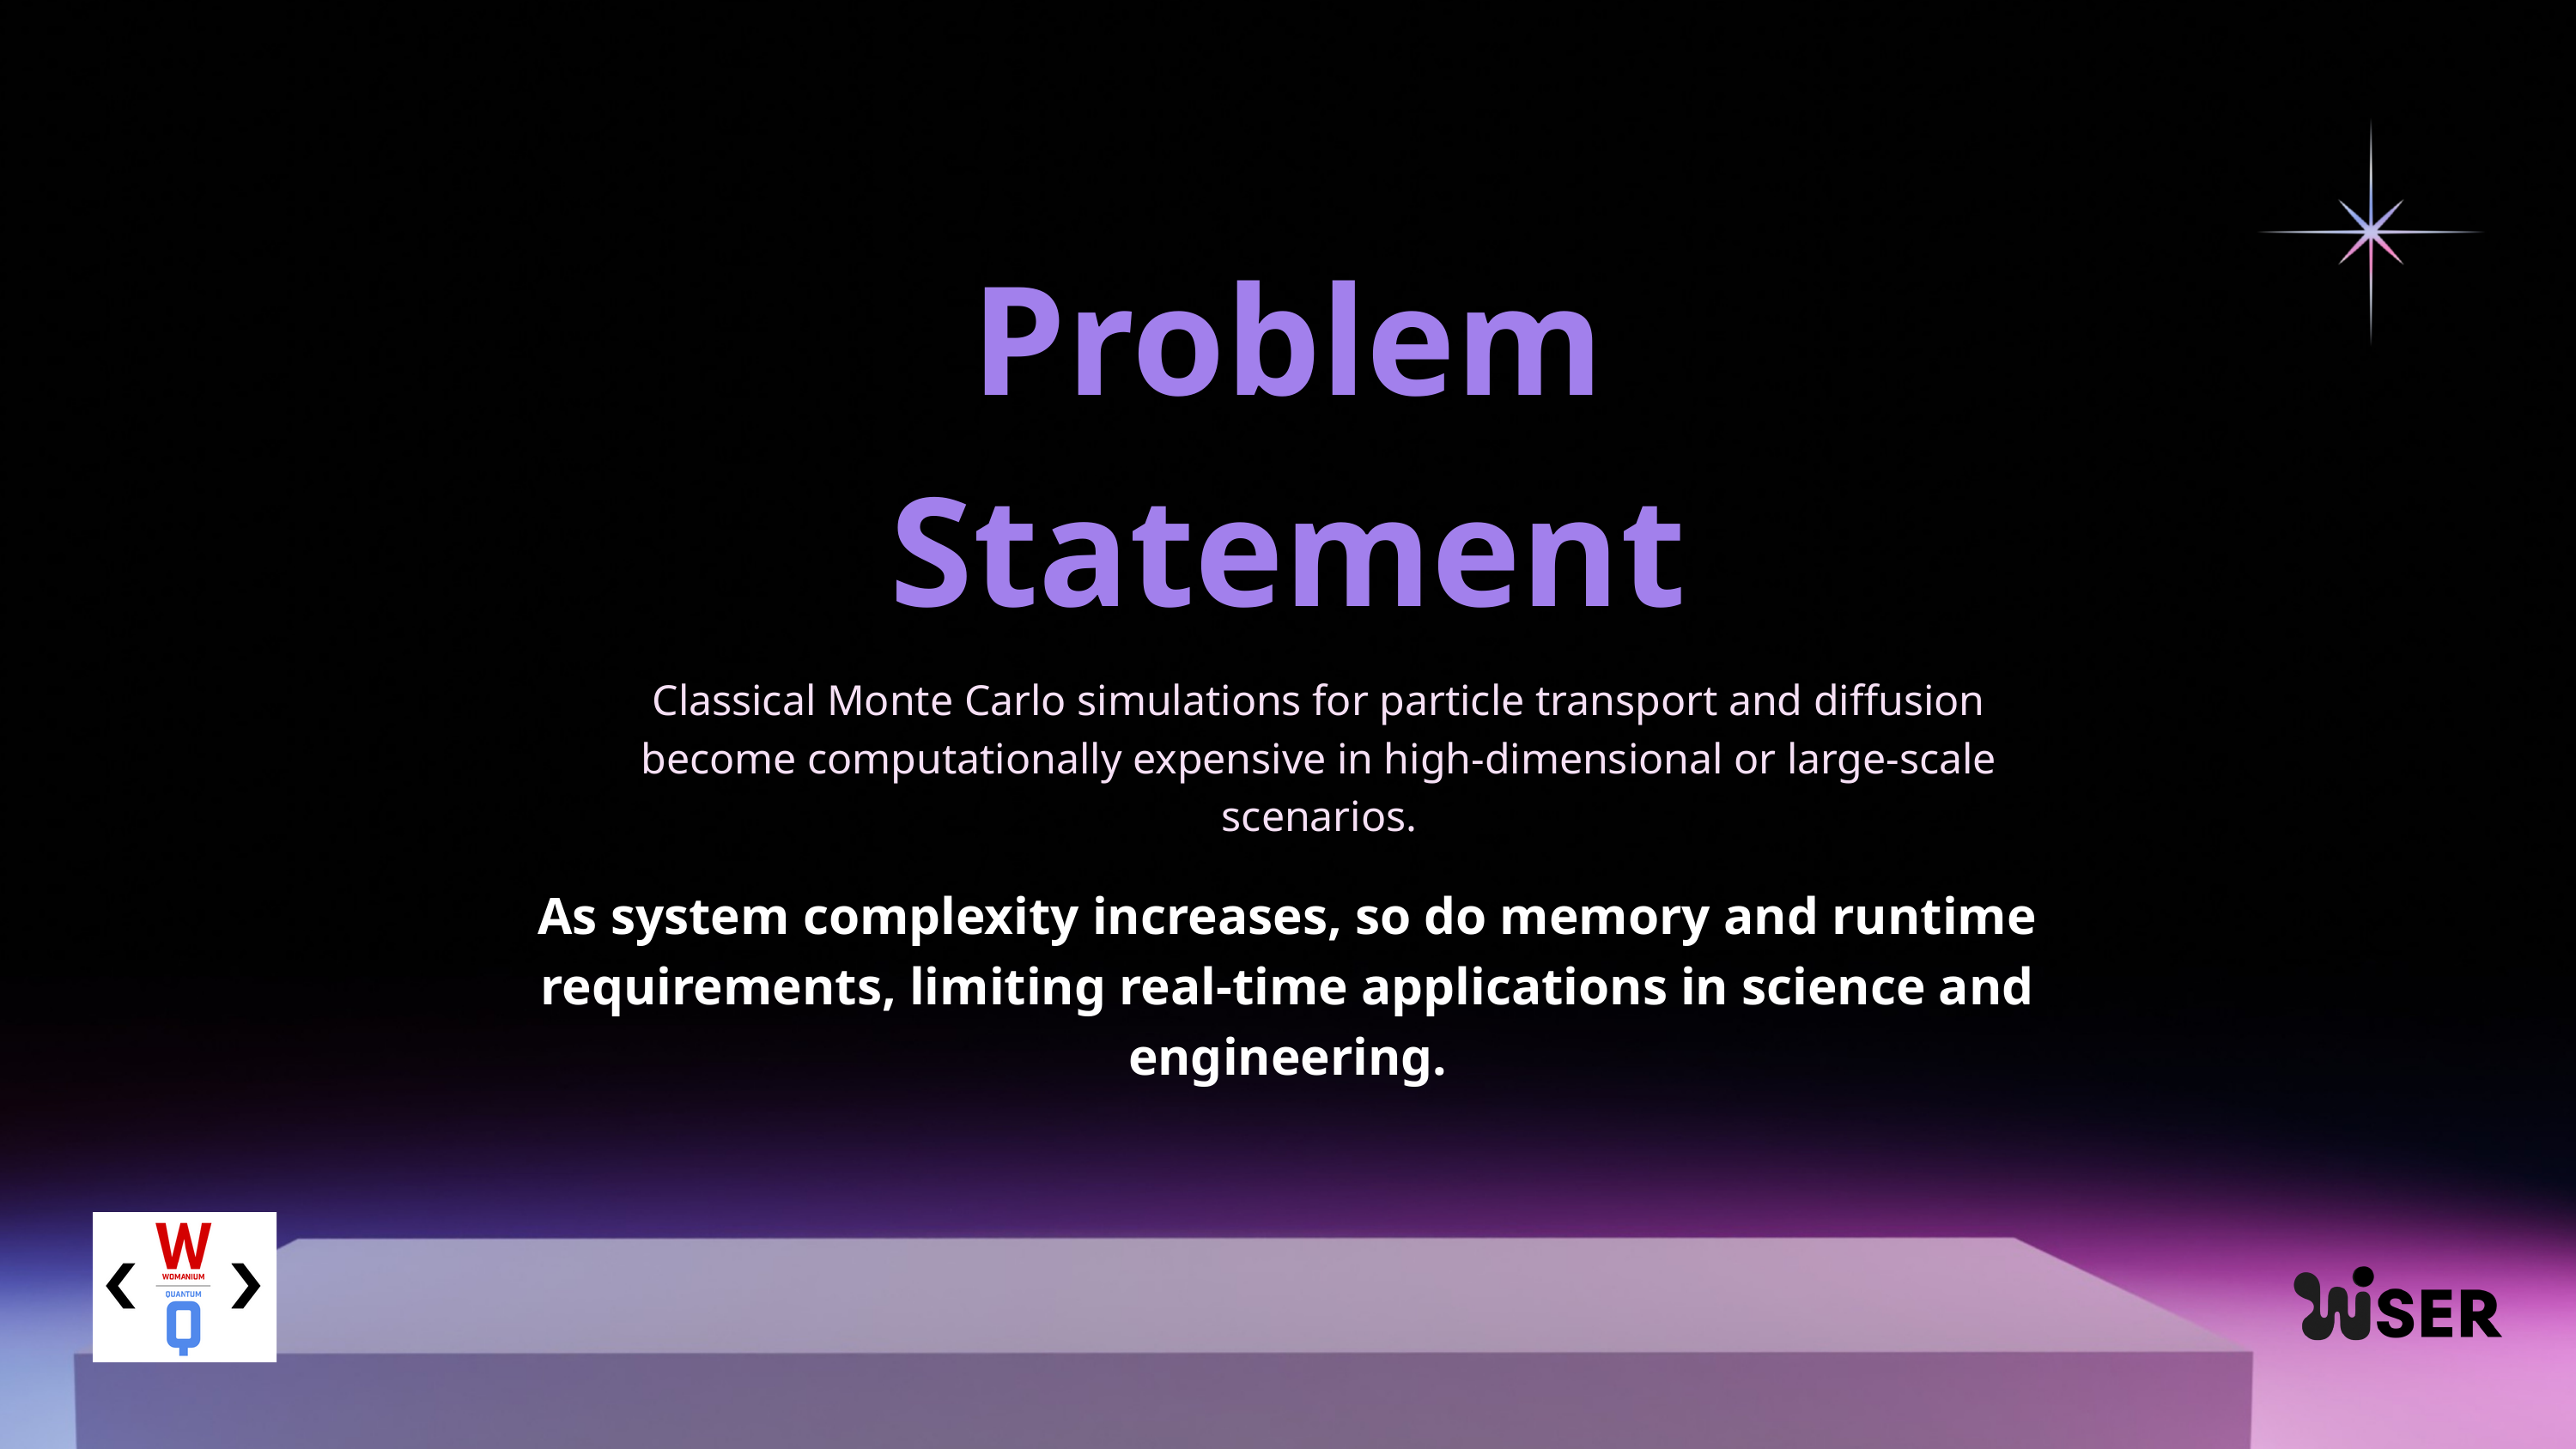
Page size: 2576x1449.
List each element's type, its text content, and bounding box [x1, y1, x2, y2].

text_box As system complexity increases, so do memory and runtime requirements, limiting real-time applications in science and engineering. [412, 873, 2164, 1085]
text_box Classical Monte Carlo simulations for particle transport and diffusion become computationally expensive in high-dimensional or large-scale scenarios. [586, 665, 2053, 840]
text_box [0, 0, 2576, 1449]
text_box Problem Statement [844, 215, 1732, 637]
text_box [2256, 117, 2486, 347]
text_box [2287, 1198, 2507, 1418]
text_box [93, 1212, 277, 1362]
